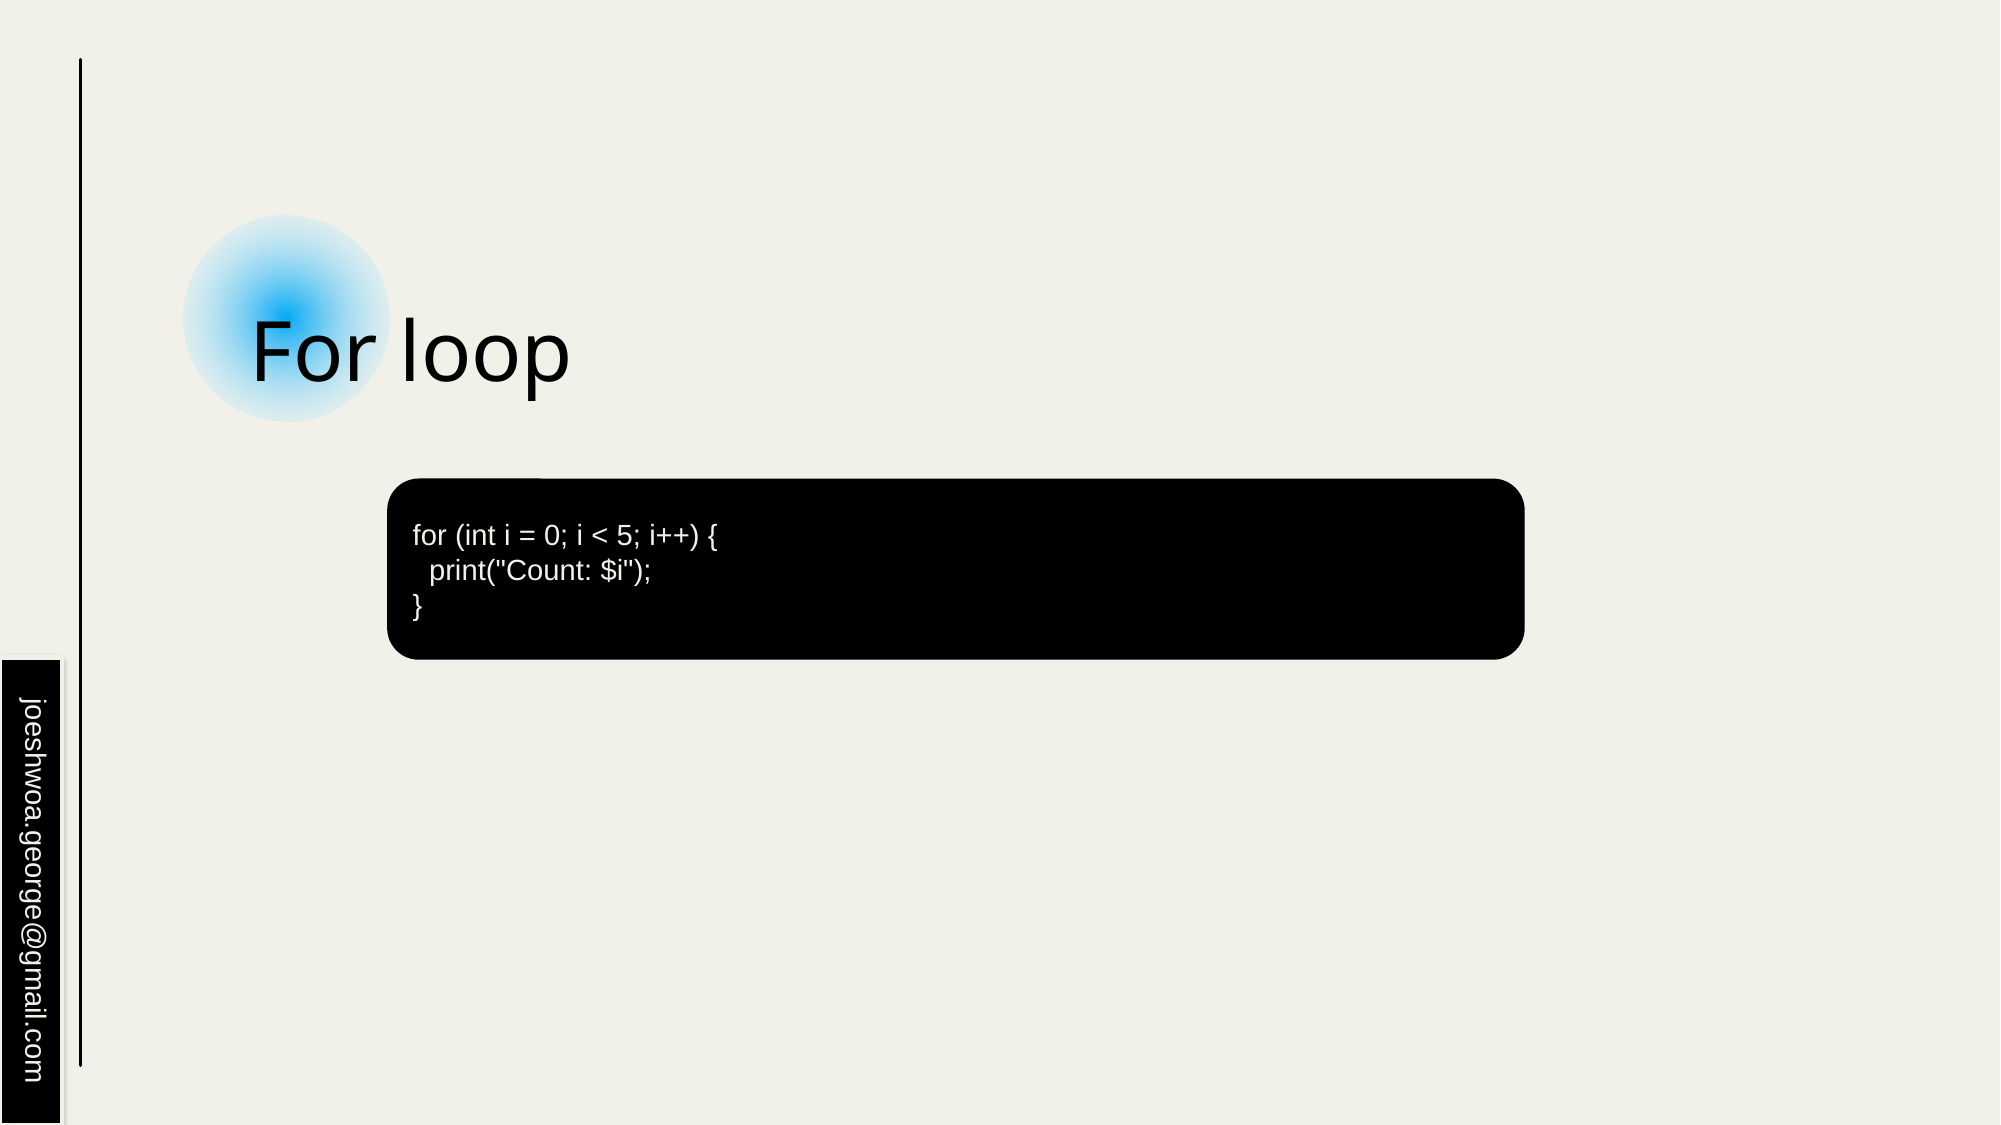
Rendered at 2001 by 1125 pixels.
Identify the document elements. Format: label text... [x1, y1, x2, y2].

text_box for (int i = 0; i < 5; i++) { print("Count: $i"); } [387, 478, 1525, 660]
title For loop [229, 285, 1589, 411]
text_box [182, 214, 384, 405]
text_box joeshwoa.george@gmail.com [0, 655, 64, 1125]
text_box [240, 411, 332, 422]
